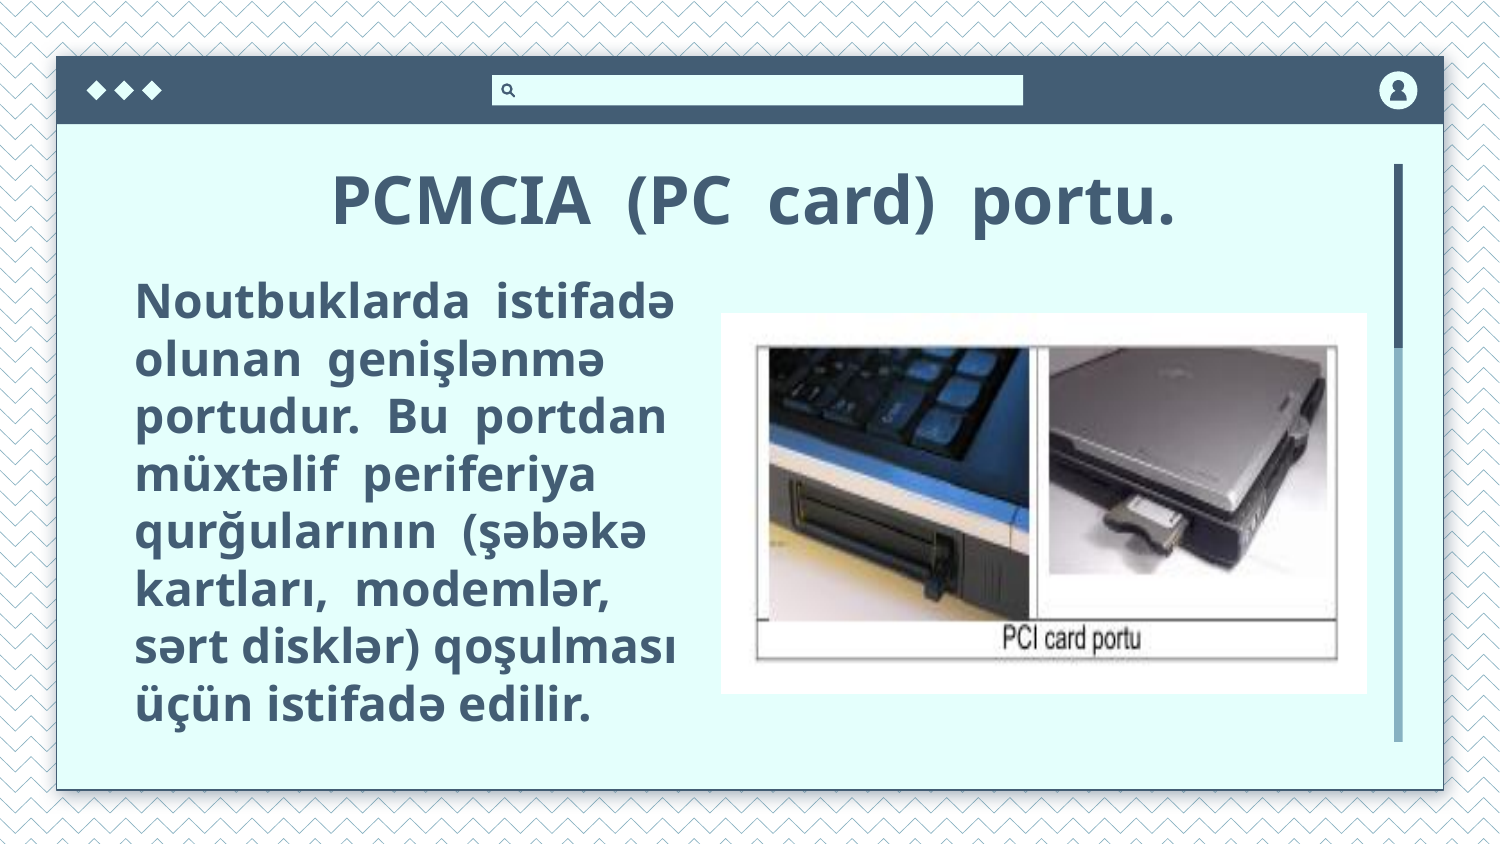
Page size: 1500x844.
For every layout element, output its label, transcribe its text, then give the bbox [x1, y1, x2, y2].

text_box PCMCIA (PC card) portu. [315, 150, 1277, 326]
text_box Noutbuklarda istifadə olunan genişlənmə portudur. Bu portdan müxtəlif periferiya qurğularının (şəbəkə kartları, modemlər, sərt disklər) qoşulması üçün istifadə edilir. [120, 263, 722, 739]
picture [720, 313, 1367, 694]
